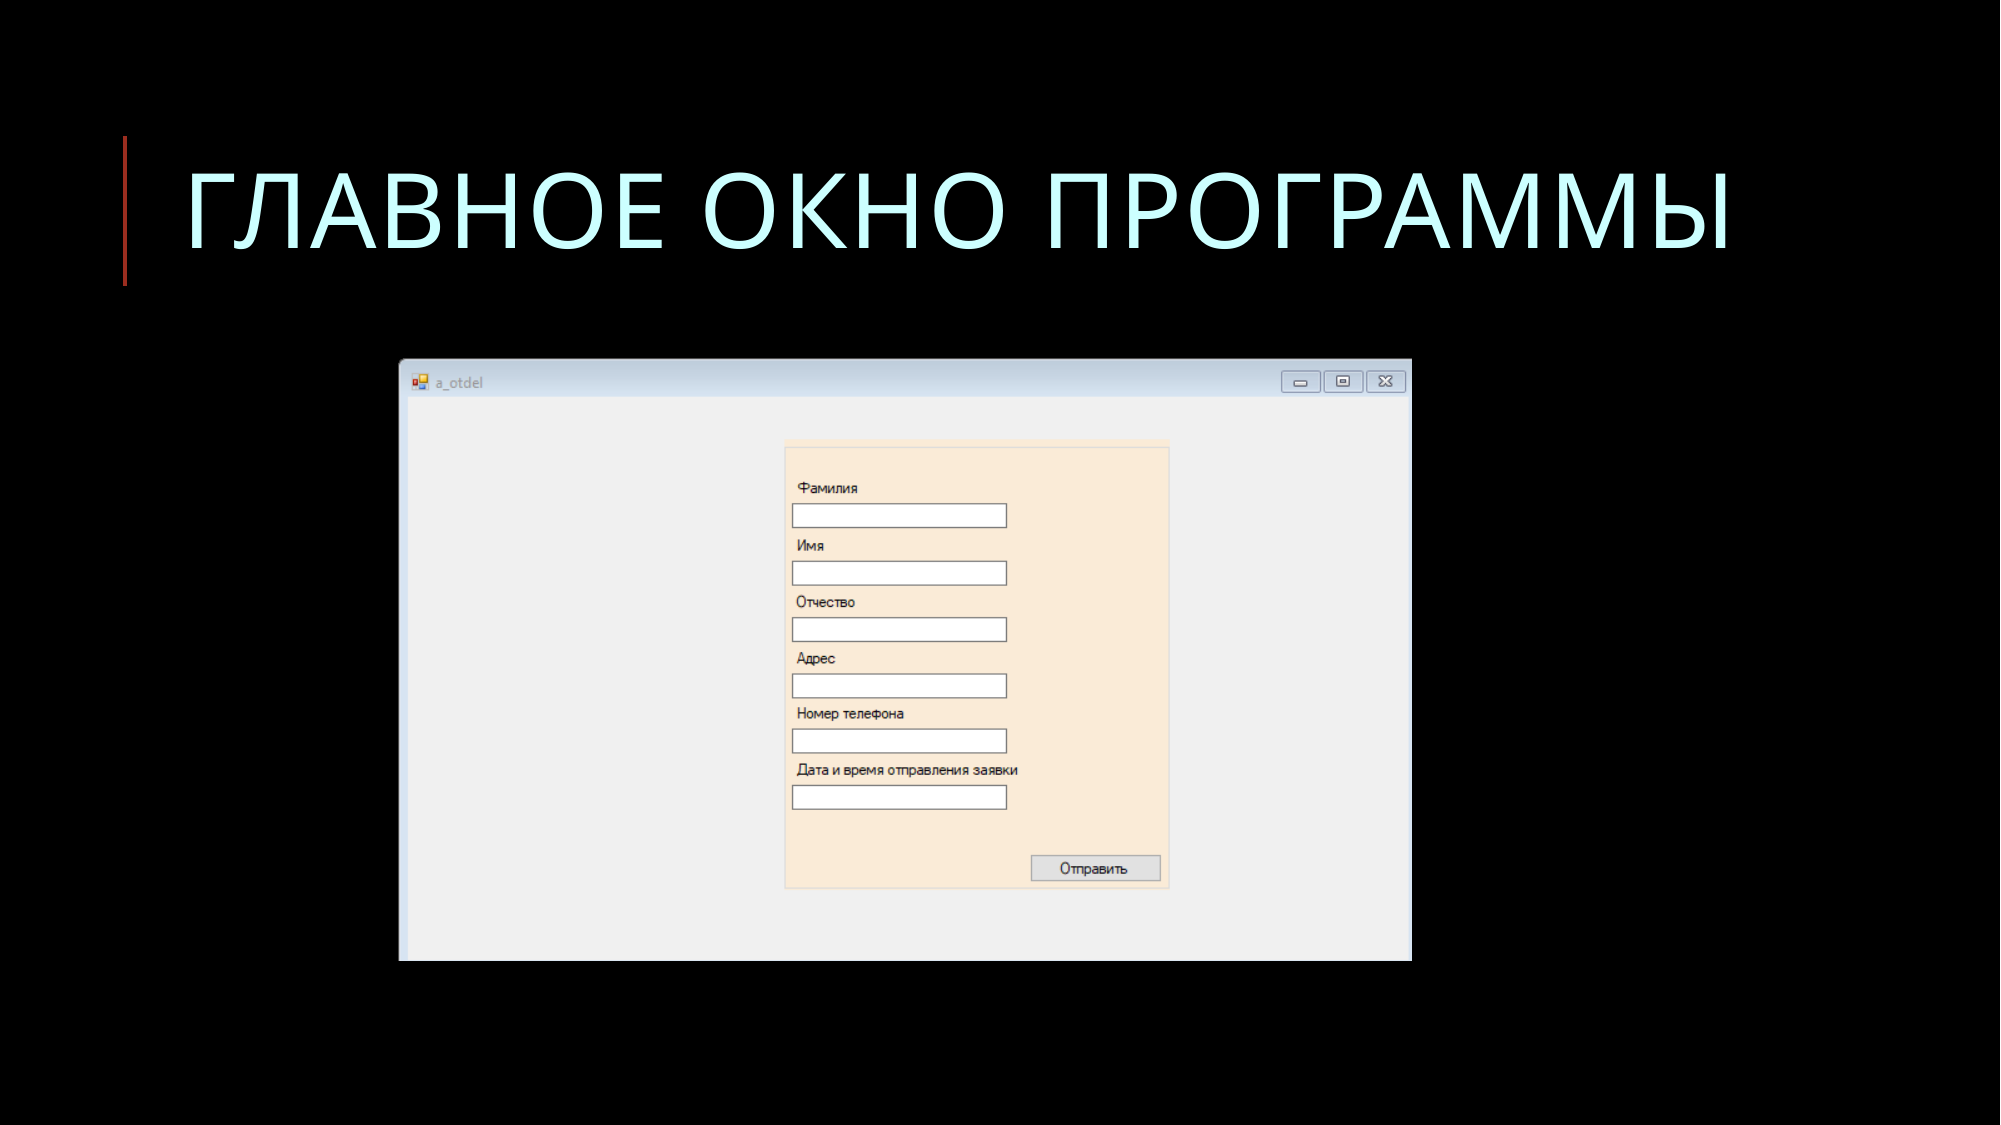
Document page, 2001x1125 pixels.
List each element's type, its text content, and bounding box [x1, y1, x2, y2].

picture [397, 358, 1413, 962]
title ГЛАВНОЕ ОКНО ПРОГРАММЫ [168, 96, 1763, 342]
